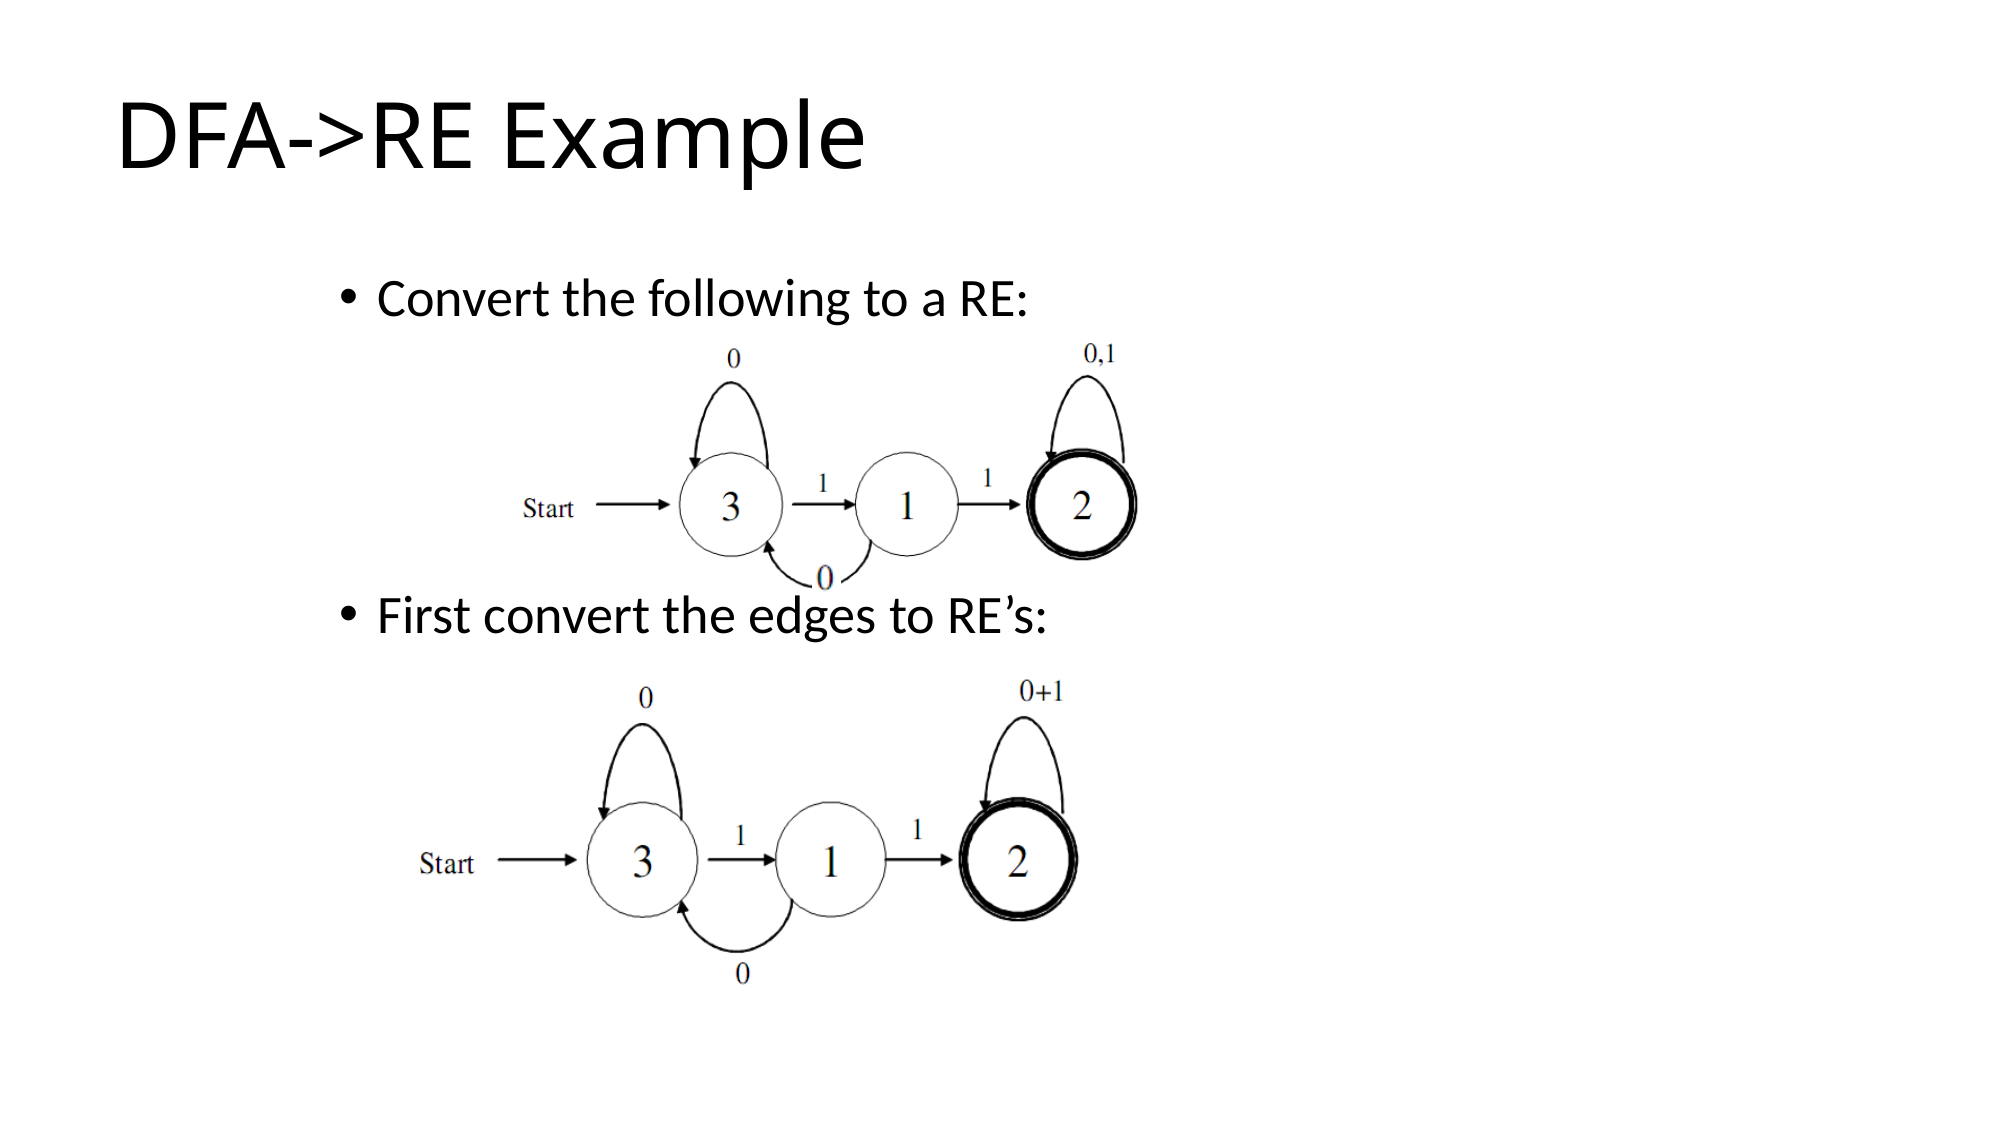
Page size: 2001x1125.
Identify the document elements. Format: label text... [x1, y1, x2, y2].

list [410, 669, 1113, 1007]
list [512, 337, 1175, 594]
list Convert the following to a RE: First convert the edges to RE’s: [324, 262, 1688, 1005]
title DFA->RE Example [99, 45, 1900, 233]
picture [812, 562, 841, 593]
